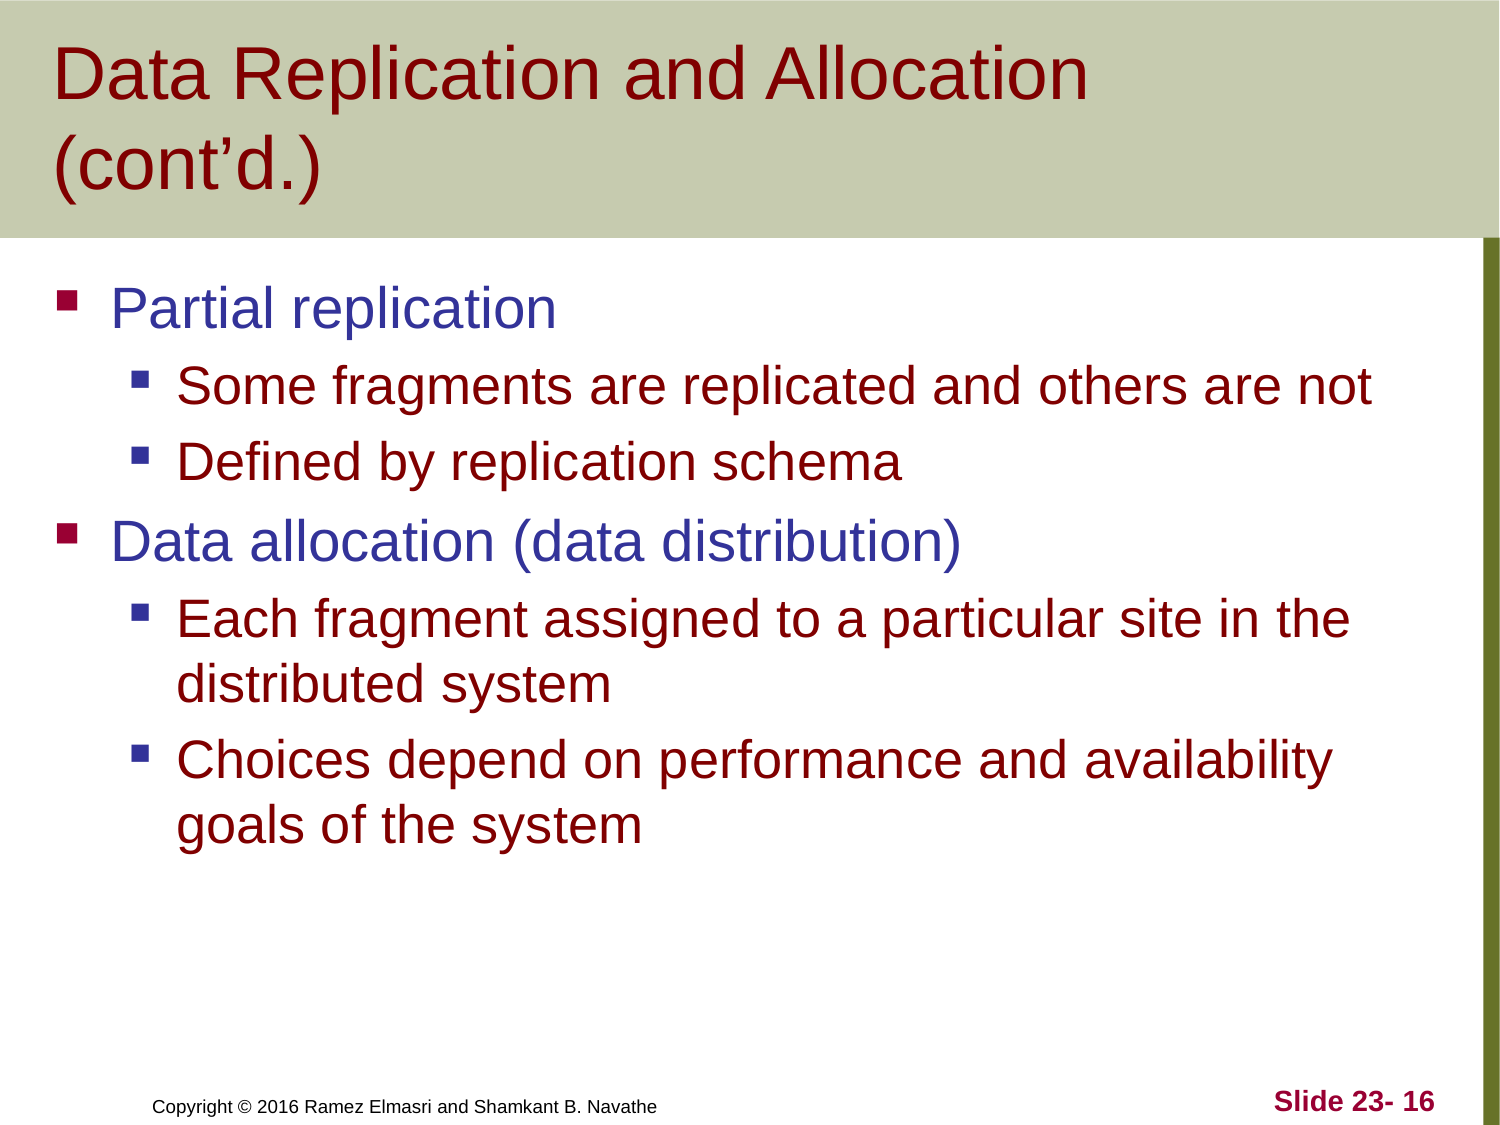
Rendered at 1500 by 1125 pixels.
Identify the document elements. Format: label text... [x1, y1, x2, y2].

text_box Data Replication and Allocation (cont’d.) [37, 49, 1317, 213]
text_box Partial replication Some fragments are replicated and others are not Defined by replication schema Data allocation (data distribution) Each fragment assigned to a particular site in the distributed system Choices depend on performance and availability goals of the system [39, 262, 1400, 1013]
text_box Slide 23- <number> [1137, 1049, 1450, 1125]
